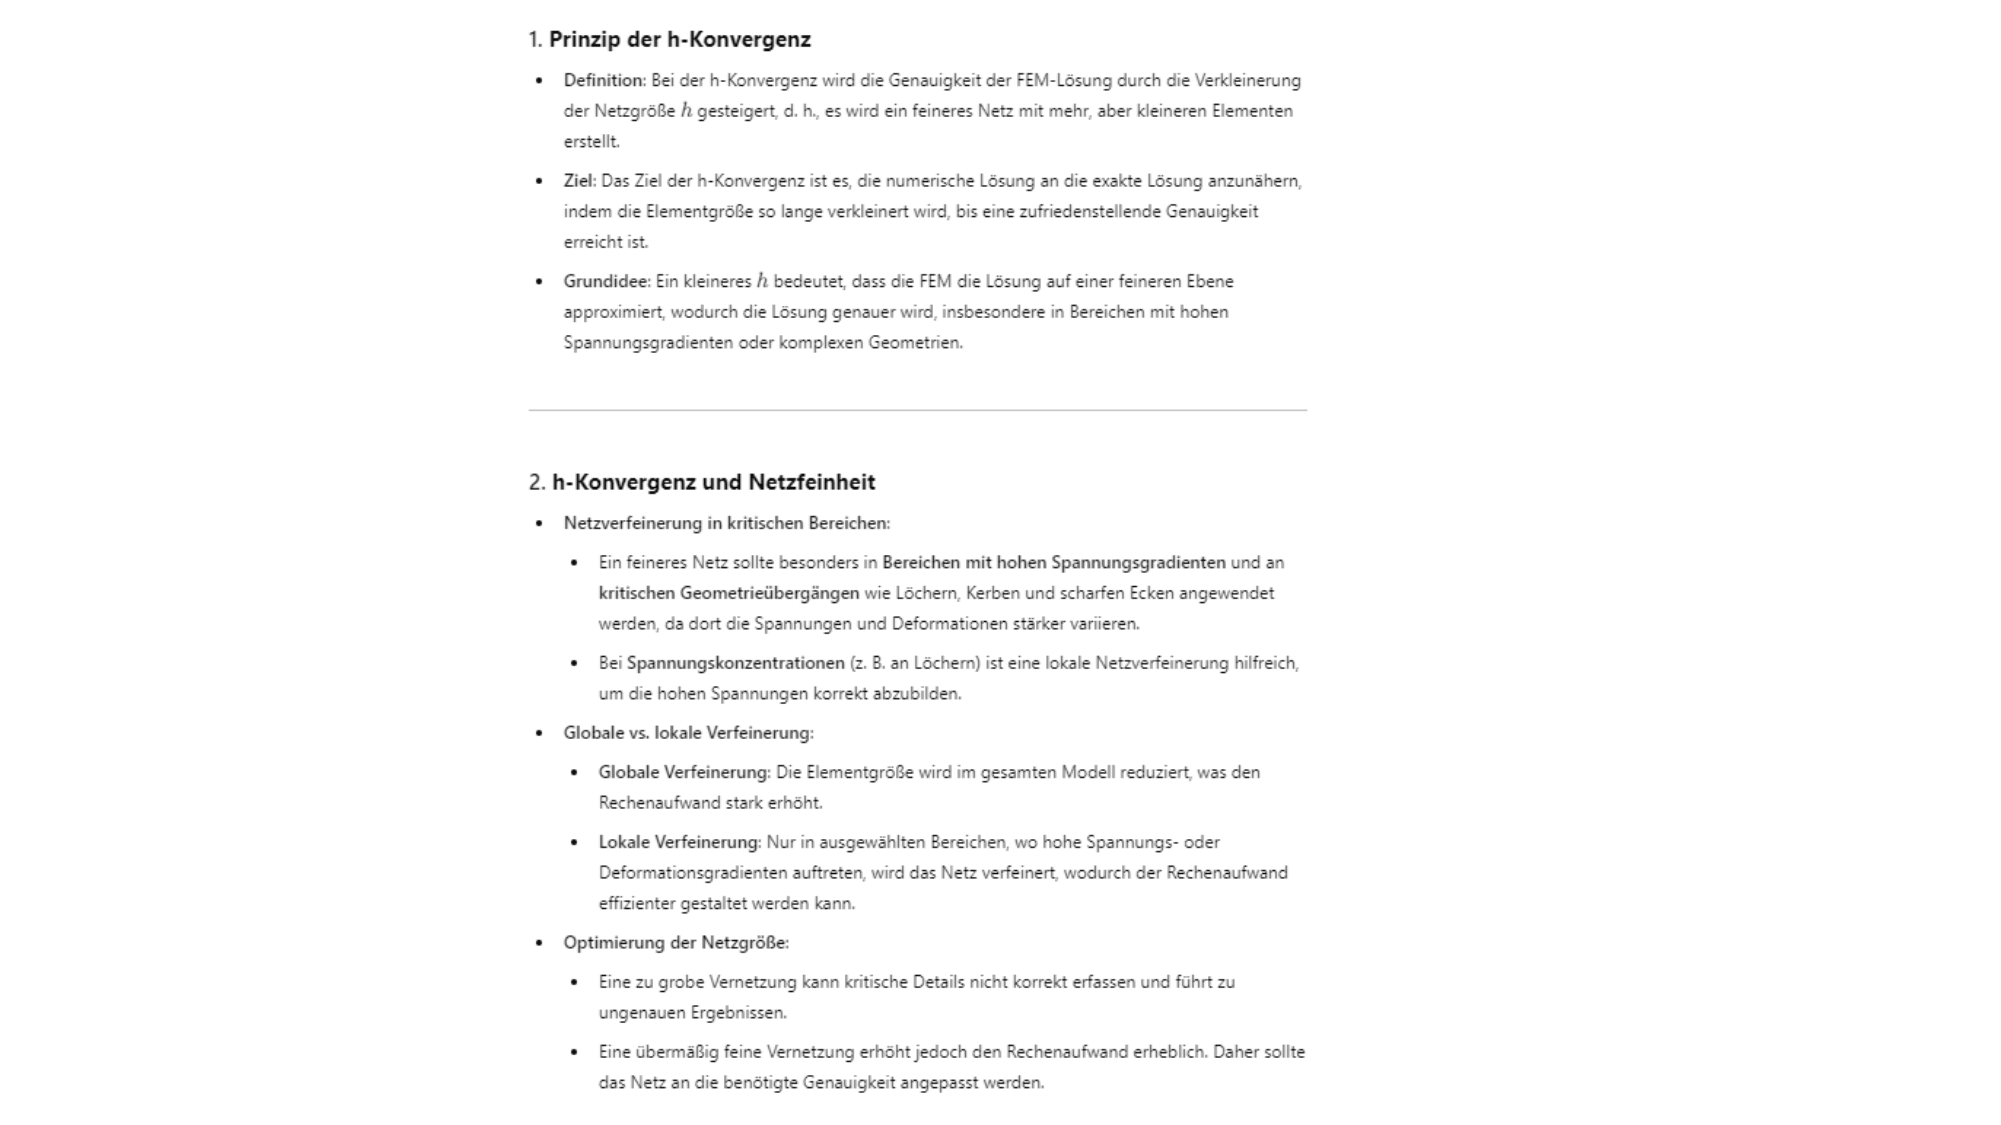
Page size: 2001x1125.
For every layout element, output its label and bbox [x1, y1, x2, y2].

picture [513, 0, 1487, 1125]
